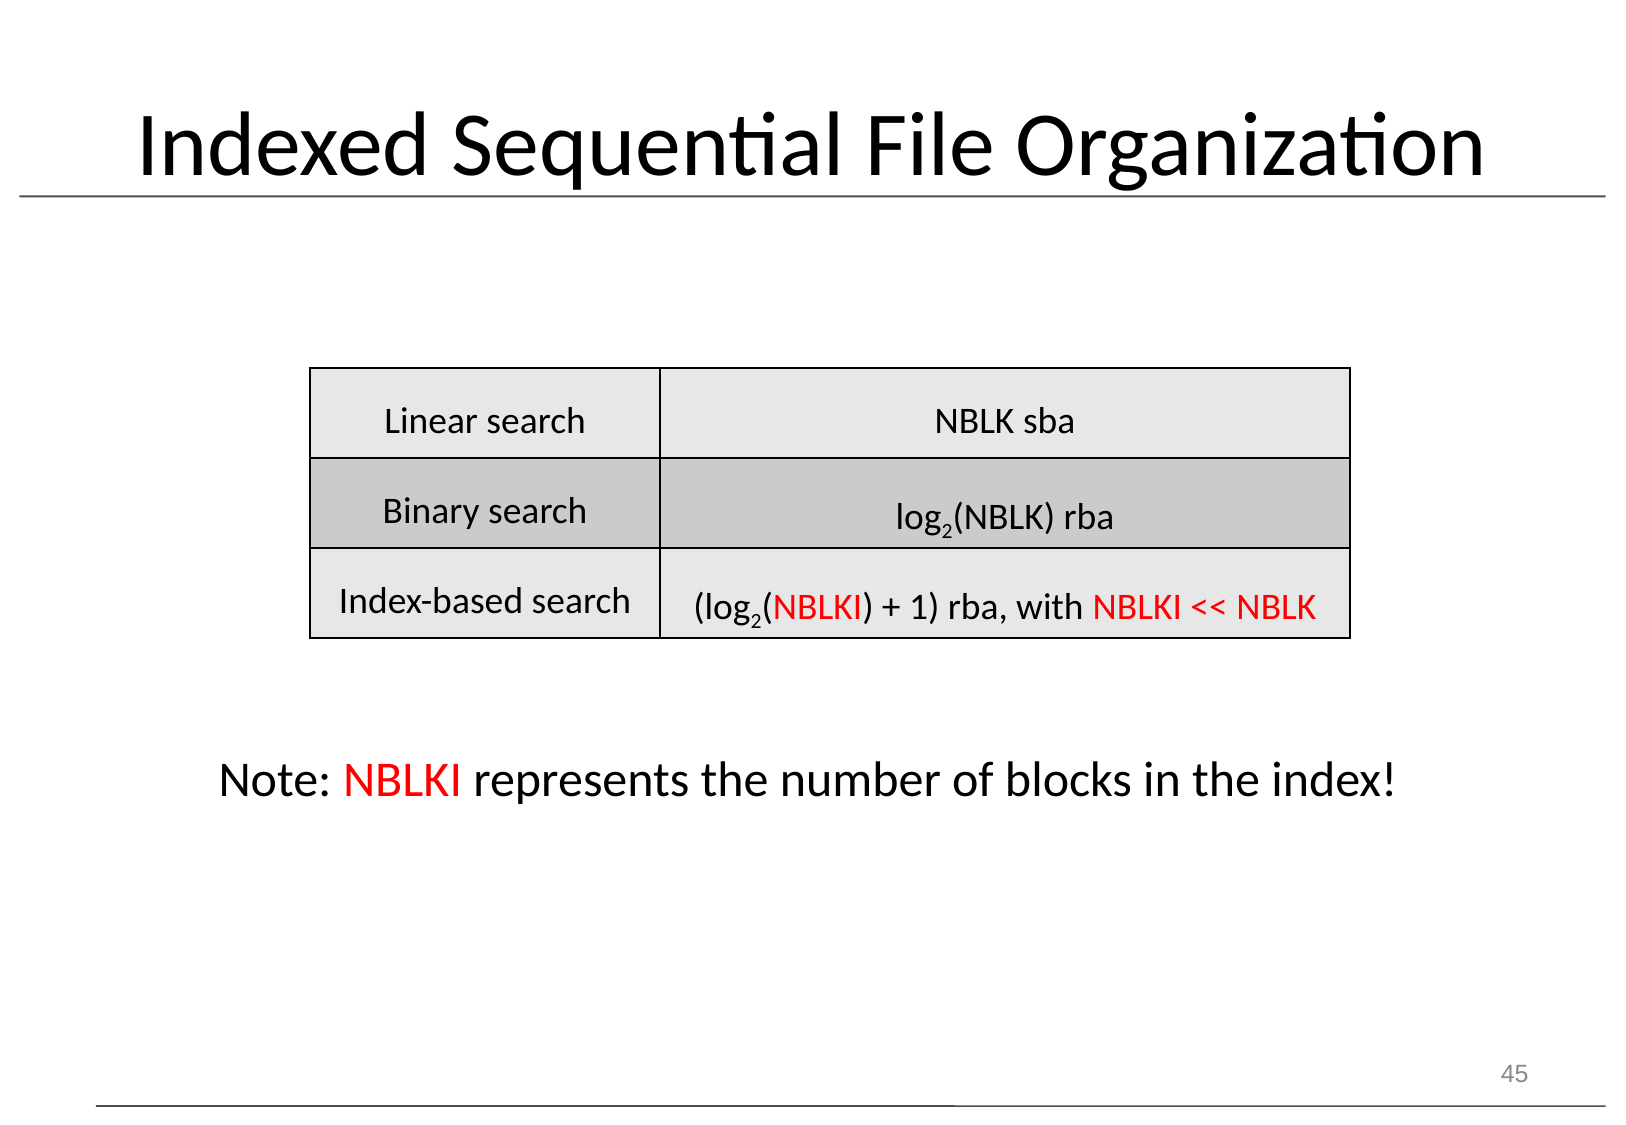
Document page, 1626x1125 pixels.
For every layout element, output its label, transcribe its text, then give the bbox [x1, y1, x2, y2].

table_cell Index-based search [311, 549, 659, 637]
title Indexed Sequential File Organization [81, 45, 1544, 233]
list Note: NBLKI represents the number of blocks in the index! [203, 739, 1471, 808]
table_cell log2(NBLK) rba [661, 459, 1349, 547]
table_cell Binary search [311, 459, 659, 547]
slide_number 45 [1164, 1042, 1544, 1103]
table_header Linear search [311, 369, 659, 457]
table_header NBLK sba [661, 369, 1349, 457]
table_cell (log2(NBLKI) + 1) rba, with NBLKI << NBLK [661, 549, 1349, 637]
